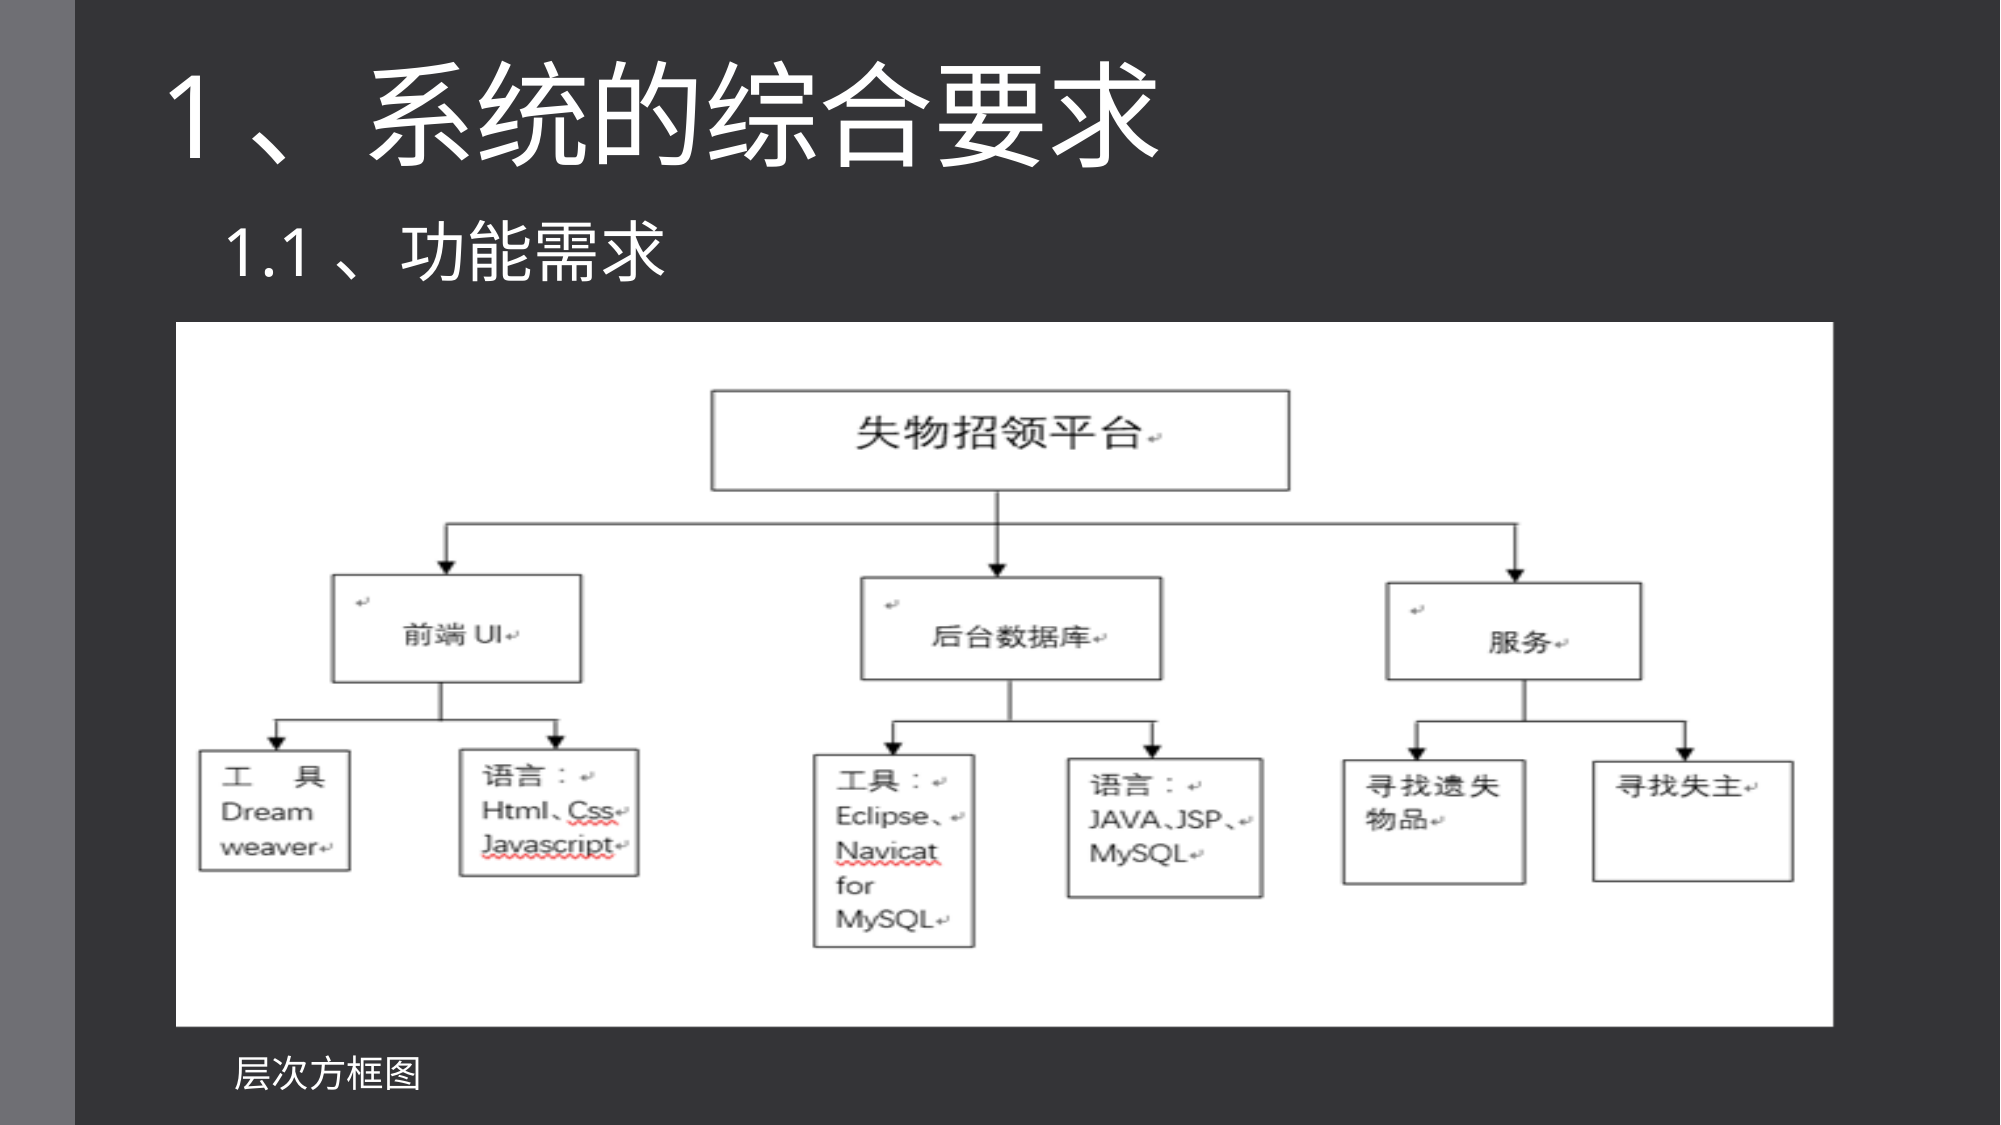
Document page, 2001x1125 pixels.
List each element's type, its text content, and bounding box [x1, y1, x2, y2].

title 1、系统的综合要求 [144, 56, 1690, 190]
text_box 层次方框图 [219, 1053, 980, 1103]
picture [174, 306, 1837, 1043]
subtitle 1.1、功能需求 [206, 208, 1752, 289]
